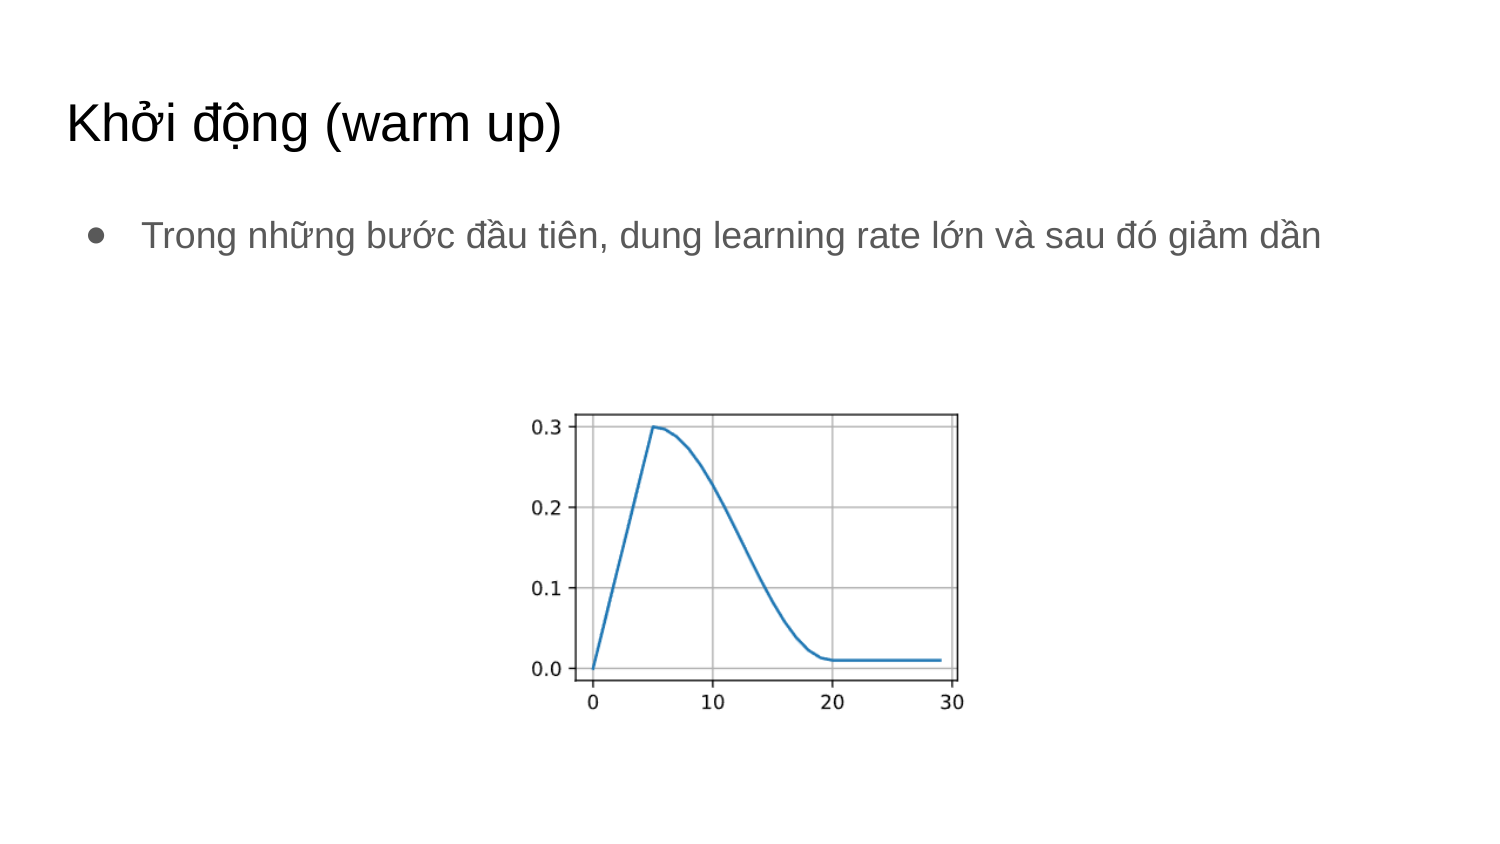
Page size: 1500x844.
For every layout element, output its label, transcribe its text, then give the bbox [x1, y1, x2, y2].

list Trong những bước đầu tiên, dung learning rate lớn và sau đó giảm dần [51, 189, 1449, 750]
title Khởi động (warm up) [51, 72, 1449, 167]
picture [524, 402, 976, 724]
